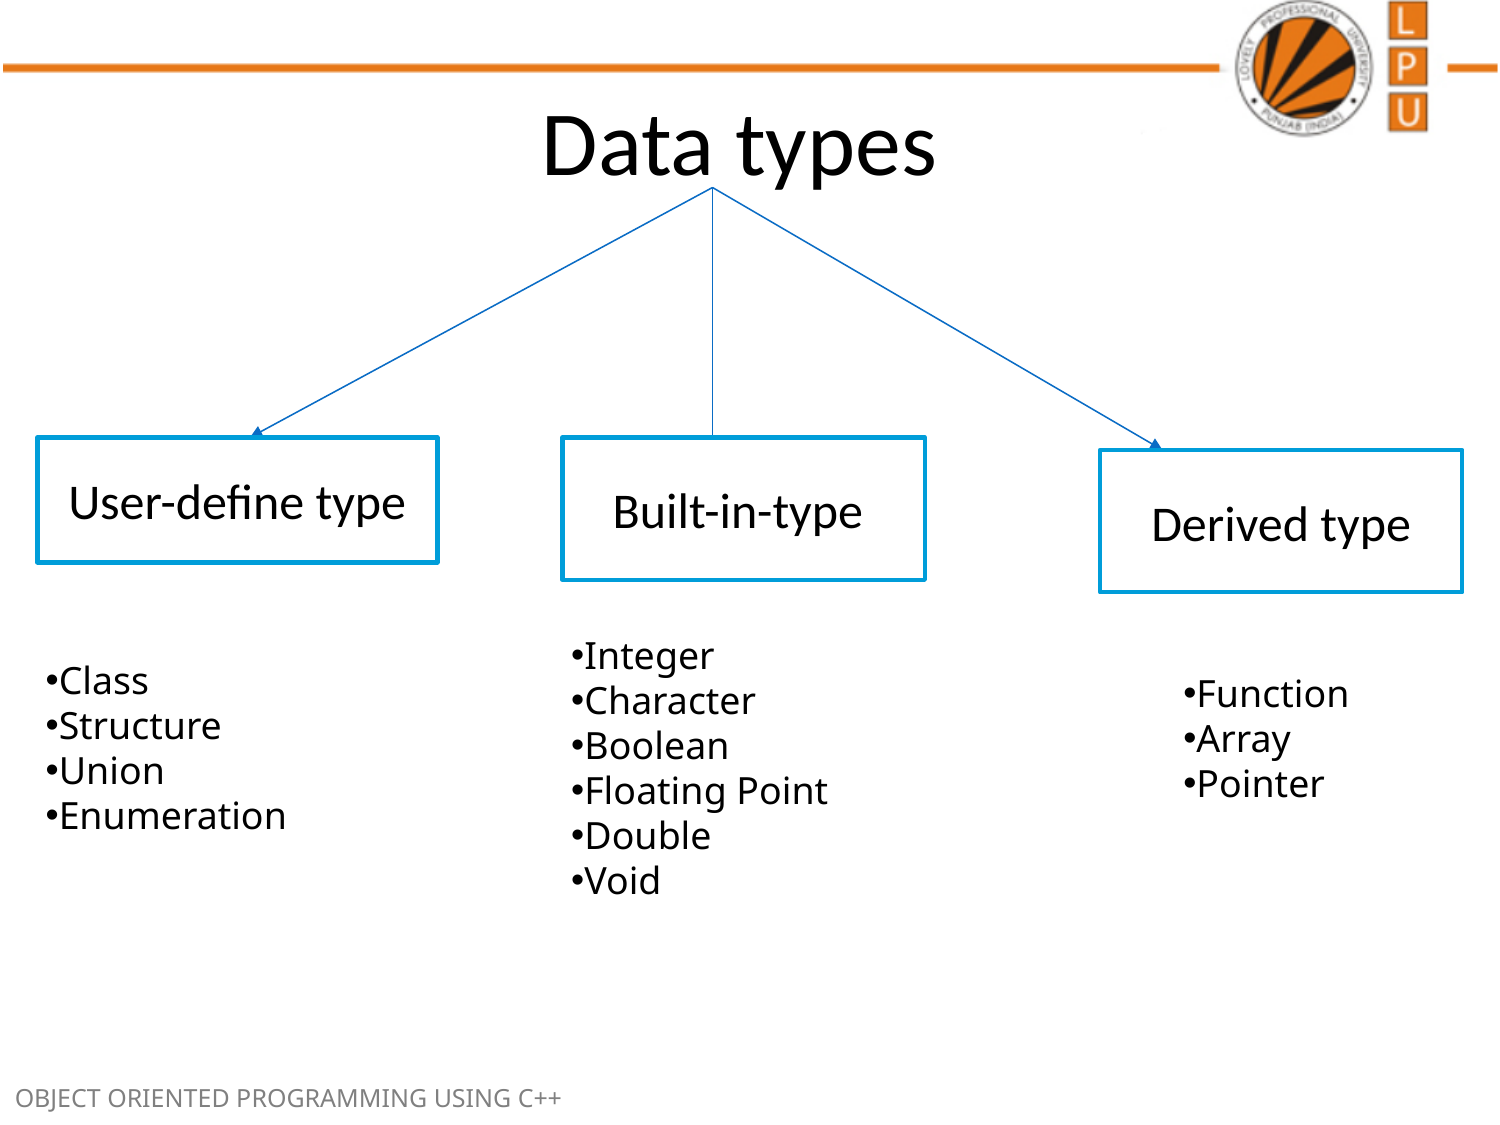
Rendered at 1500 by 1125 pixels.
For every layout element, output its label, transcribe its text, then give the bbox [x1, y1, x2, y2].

text_box Integer Character Boolean Floating Point Double Void [556, 624, 844, 1000]
text_box Derived type [1098, 448, 1464, 594]
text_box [249, 187, 709, 438]
picture [3, 0, 1500, 155]
title Data types [75, 45, 1425, 233]
text_box Class Structure Union Enumeration [30, 649, 303, 890]
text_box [712, 187, 1163, 451]
text_box Function Array Pointer [1168, 662, 1365, 903]
text_box User-define type [35, 435, 440, 565]
text_box Built-in-type [560, 446, 927, 582]
